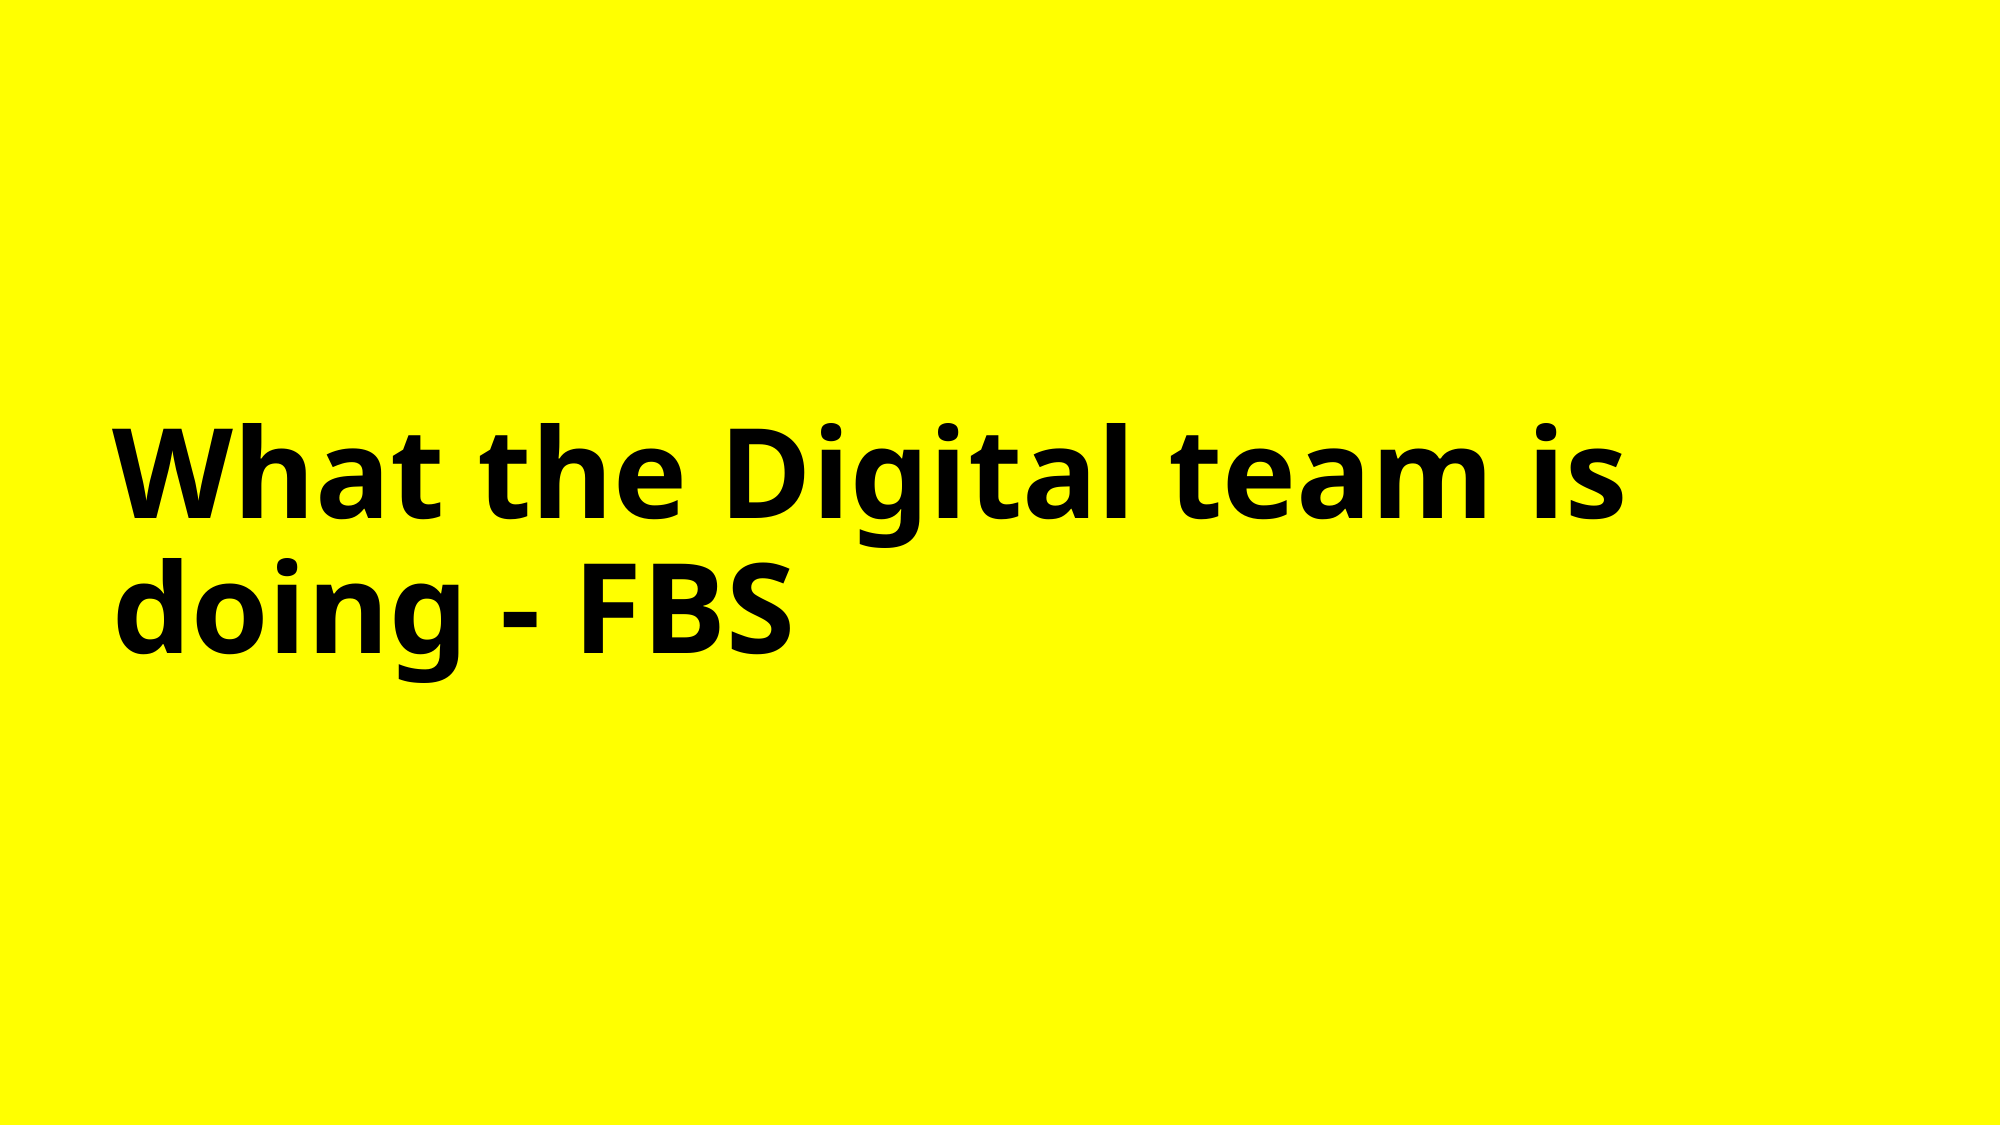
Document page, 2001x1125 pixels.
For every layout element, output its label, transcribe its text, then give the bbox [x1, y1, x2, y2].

title What the Digital team is doing - FBS [97, 437, 1903, 655]
